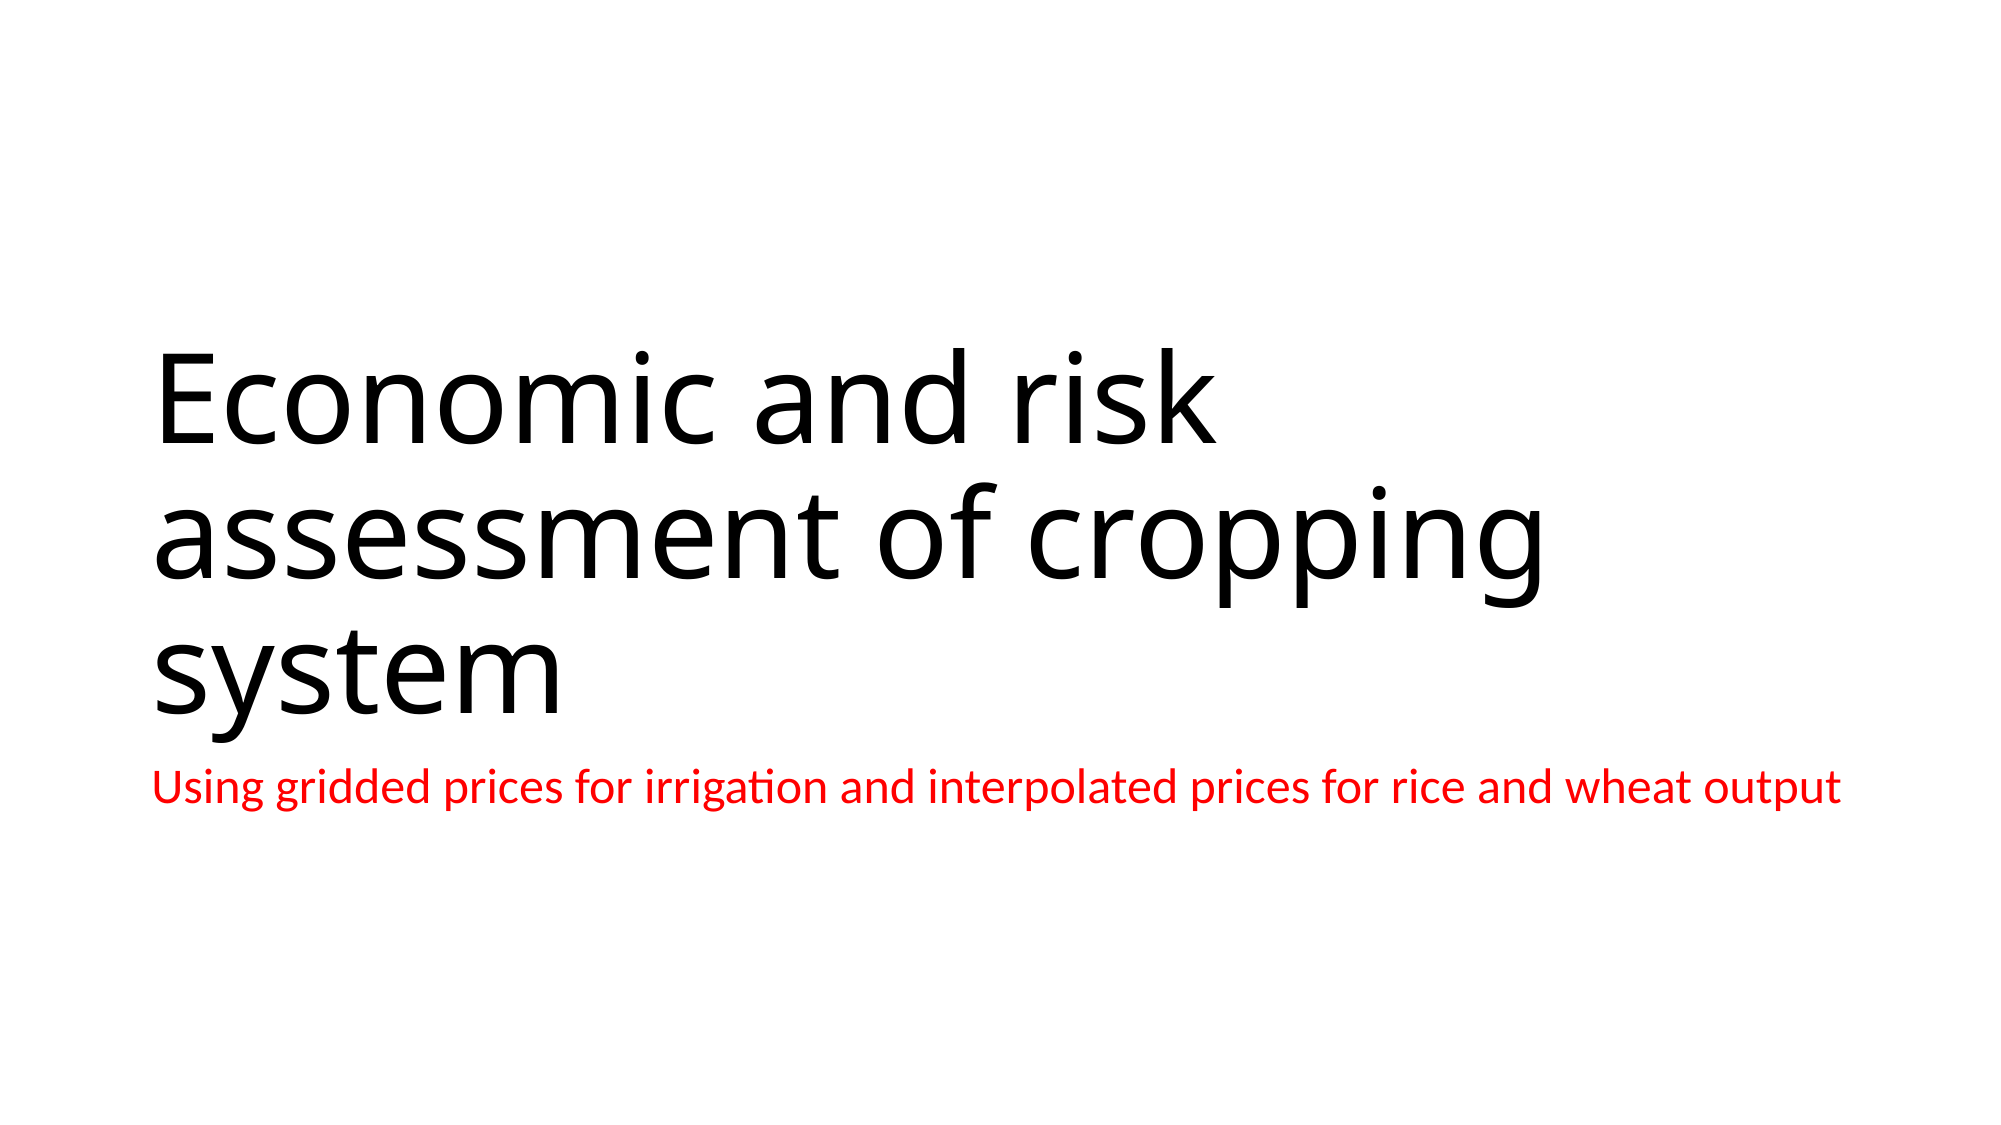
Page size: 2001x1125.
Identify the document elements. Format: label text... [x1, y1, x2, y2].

title Economic and risk assessment of cropping system [136, 280, 1862, 749]
list Using gridded prices for irrigation and interpolated prices for rice and wheat output [136, 752, 1862, 999]
